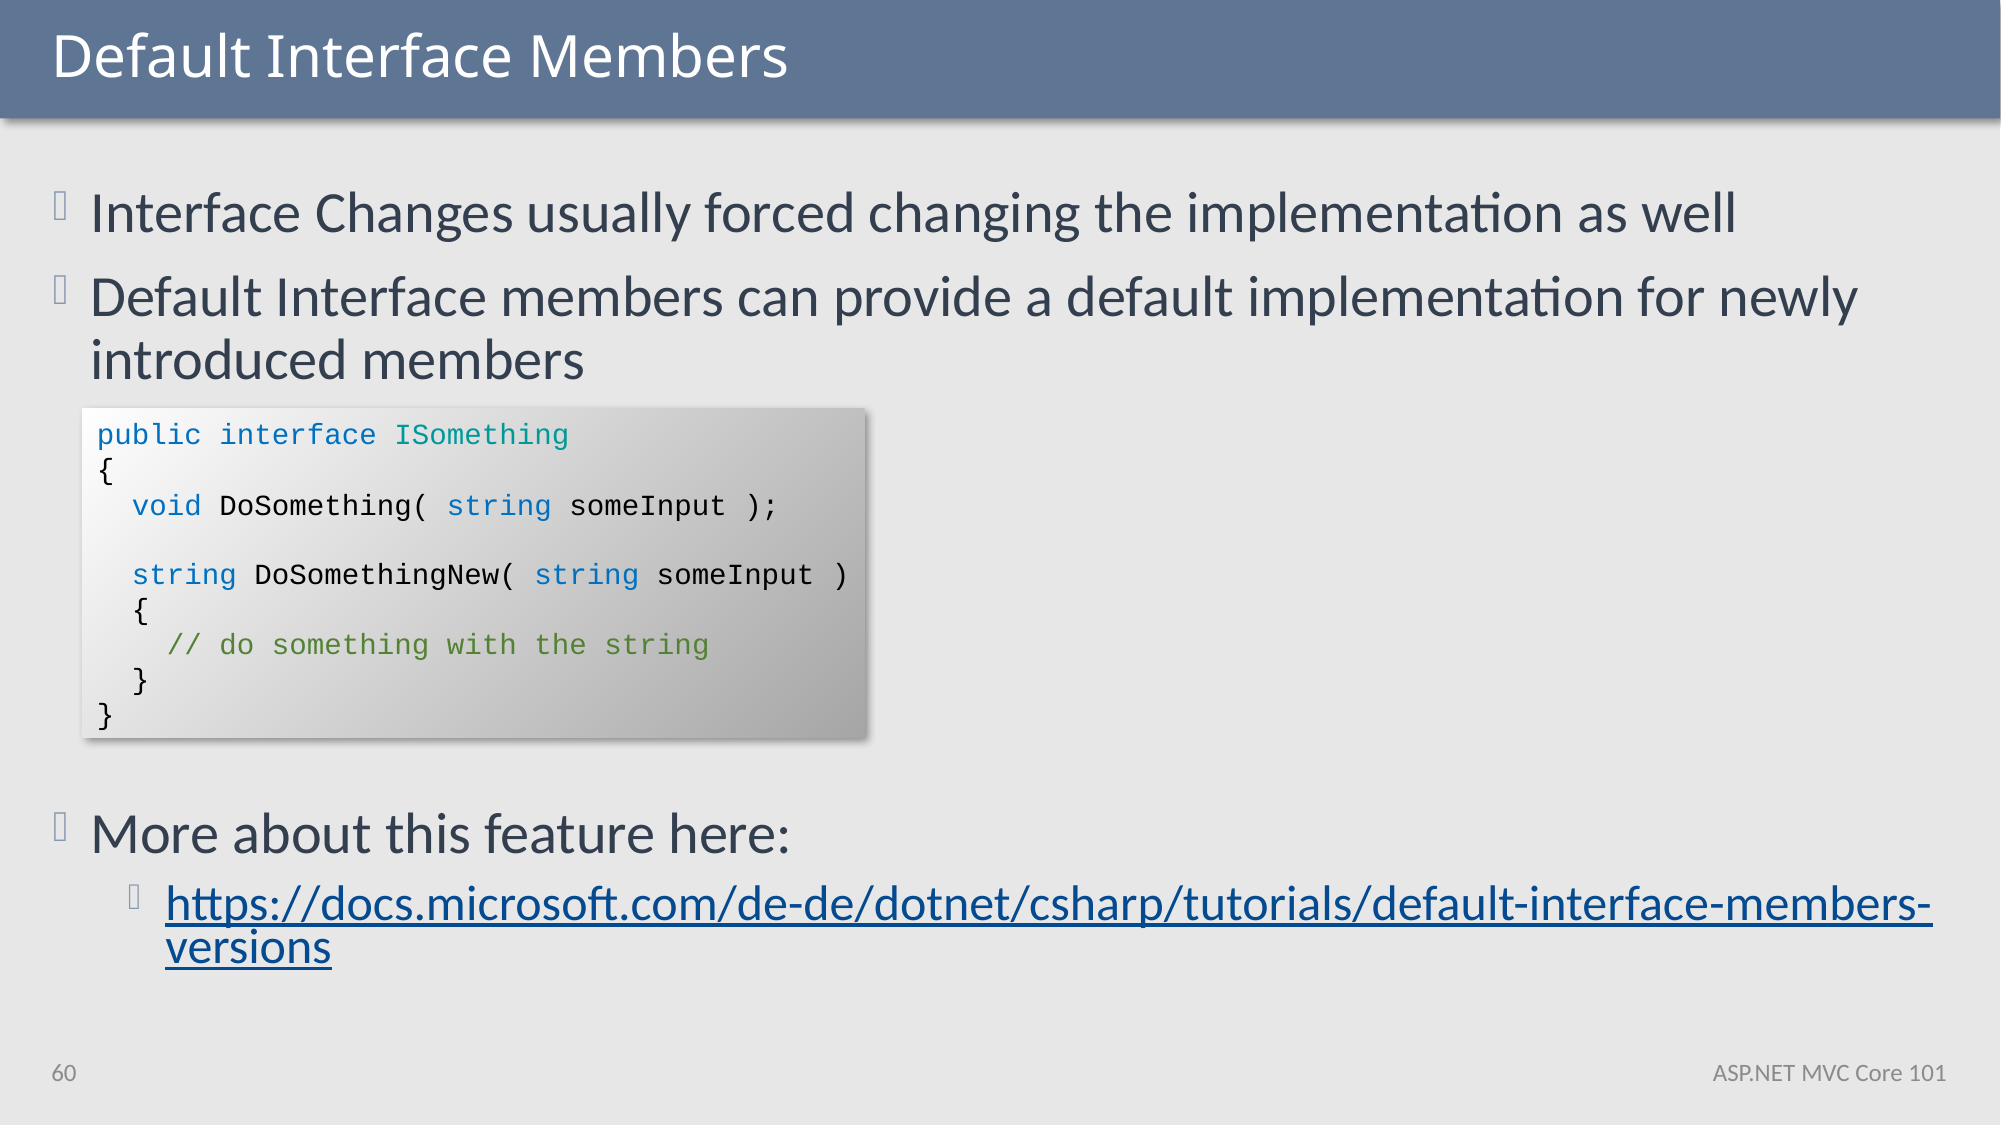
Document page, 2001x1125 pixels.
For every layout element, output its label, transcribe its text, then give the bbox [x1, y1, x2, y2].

footer ASP.NET MVC Core 101 [1224, 1041, 1963, 1102]
list Interface Changes usually forced changing the implementation as well Default Interface members can provide a default implementation for newly introduced members More about this feature here: https://docs.microsoft.com/de-de/dotnet/csharp/tutorials/default-interface-members-versions [37, 174, 1963, 995]
text_box public interface ISomething { void DoSomething( string someInput ); string DoSomethingNew( string someInput ) { // do something with the string } } [82, 408, 865, 738]
slide_number 60 [36, 1041, 123, 1102]
title Default Interface Members [36, 1, 1963, 118]
